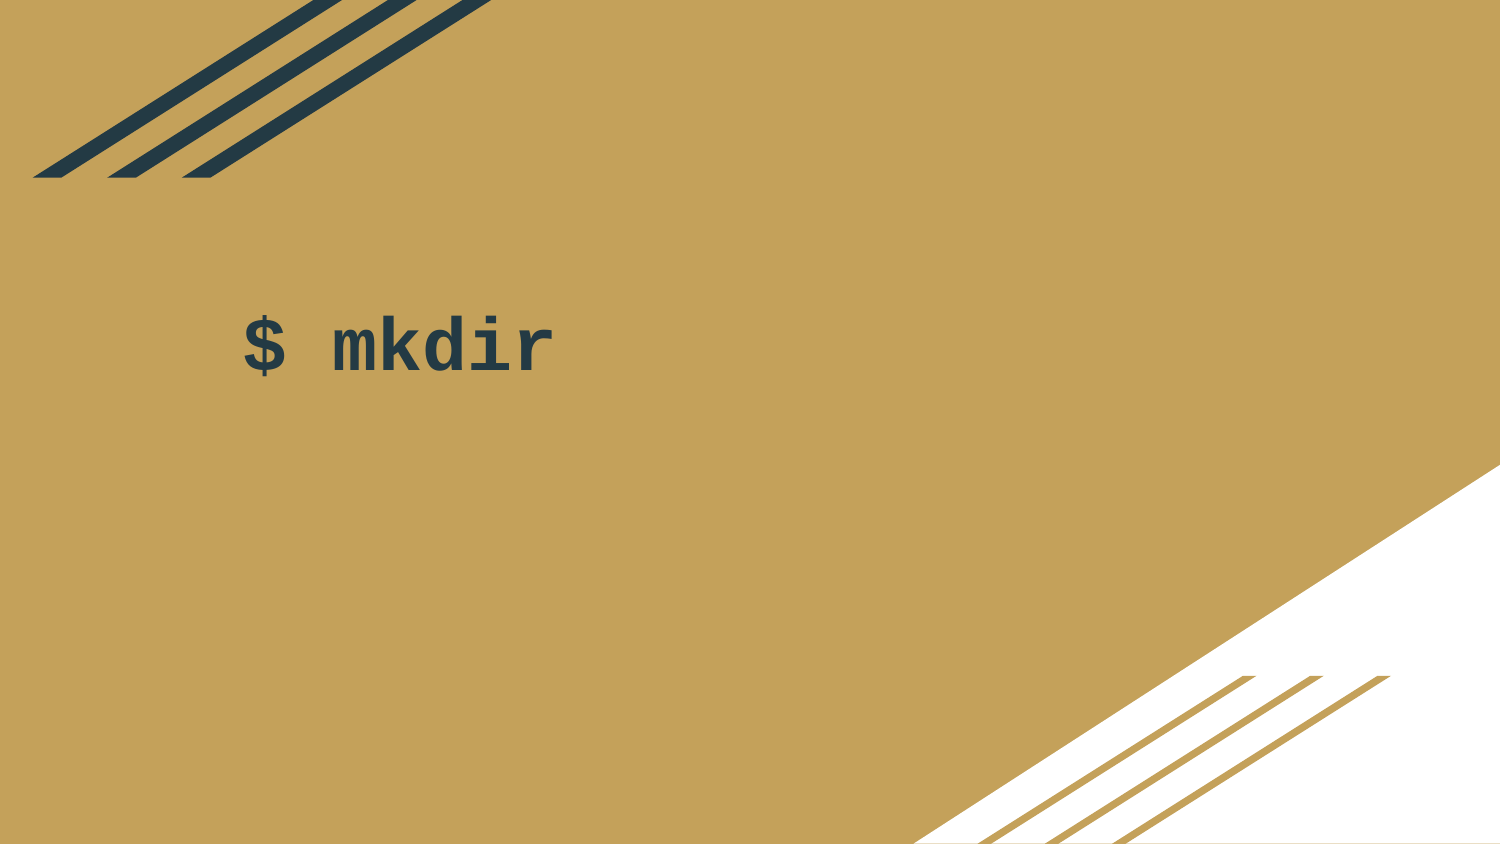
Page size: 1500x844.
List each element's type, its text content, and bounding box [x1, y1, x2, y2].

title $ mkdir [227, 227, 1273, 454]
